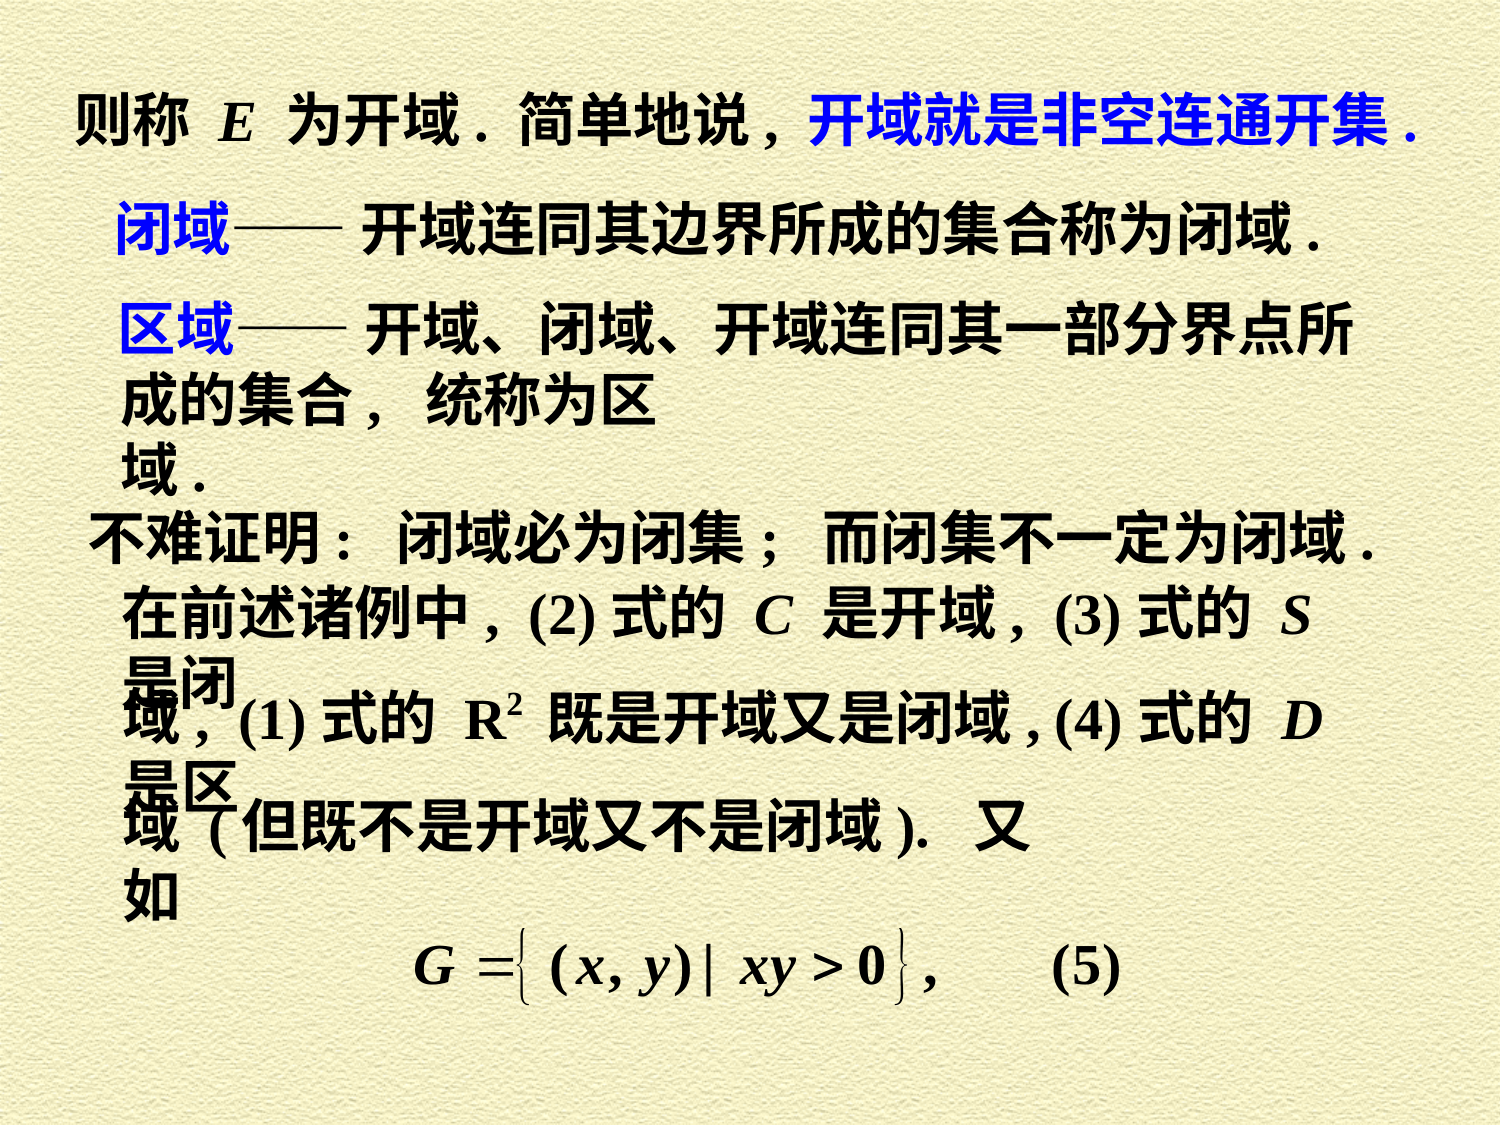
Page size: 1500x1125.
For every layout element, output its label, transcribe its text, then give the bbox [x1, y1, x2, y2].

text_box 则称 E 为开域. 简单地说, 开域就是非空连通开集. [59, 75, 1477, 161]
text_box 不难证明: 闭域必为闭集; 而闭集不一定为闭域. [72, 493, 1420, 579]
picture [0, 0, 1500, 1125]
text_box 域, (1)式的 R2 既是开域又是闭域, (4)式的 D 是区 [108, 673, 1388, 828]
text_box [413, 928, 1127, 1012]
text_box 域 (但既不是开域又不是闭域). 又如 [107, 781, 1105, 937]
text_box 闭域—— 开域连同其边界所成的集合称为闭域. [99, 184, 1423, 270]
text_box 区域—— 开域、闭域、开域连同其一部分界点所 [103, 284, 1388, 369]
text_box 成的集合, 统称为区域. [105, 356, 715, 493]
text_box 在前述诸例中, (2)式的 C 是开域, (3)式的 S 是闭 [106, 568, 1400, 724]
